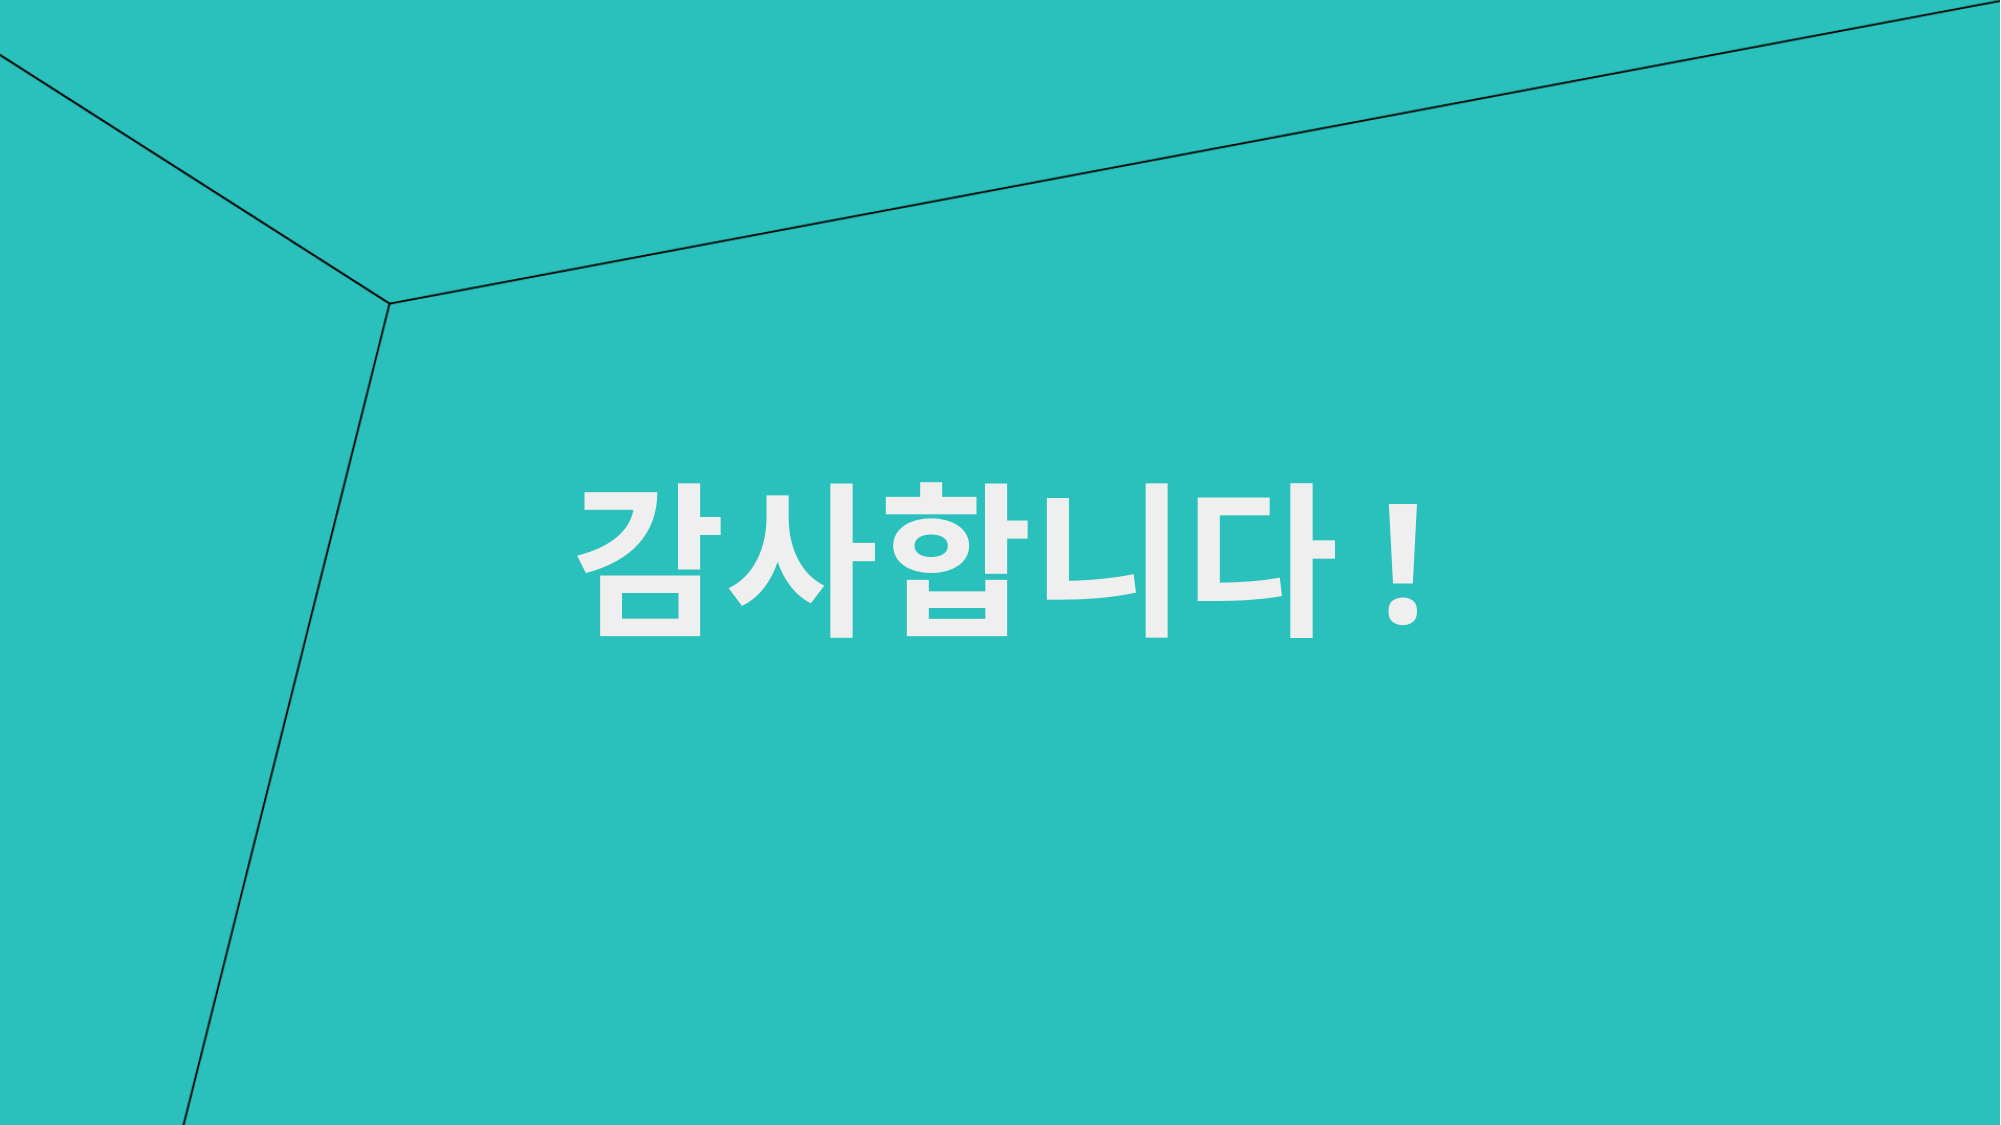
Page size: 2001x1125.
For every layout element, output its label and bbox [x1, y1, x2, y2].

text_box [213, 446, 1787, 687]
picture [0, 0, 2000, 1125]
